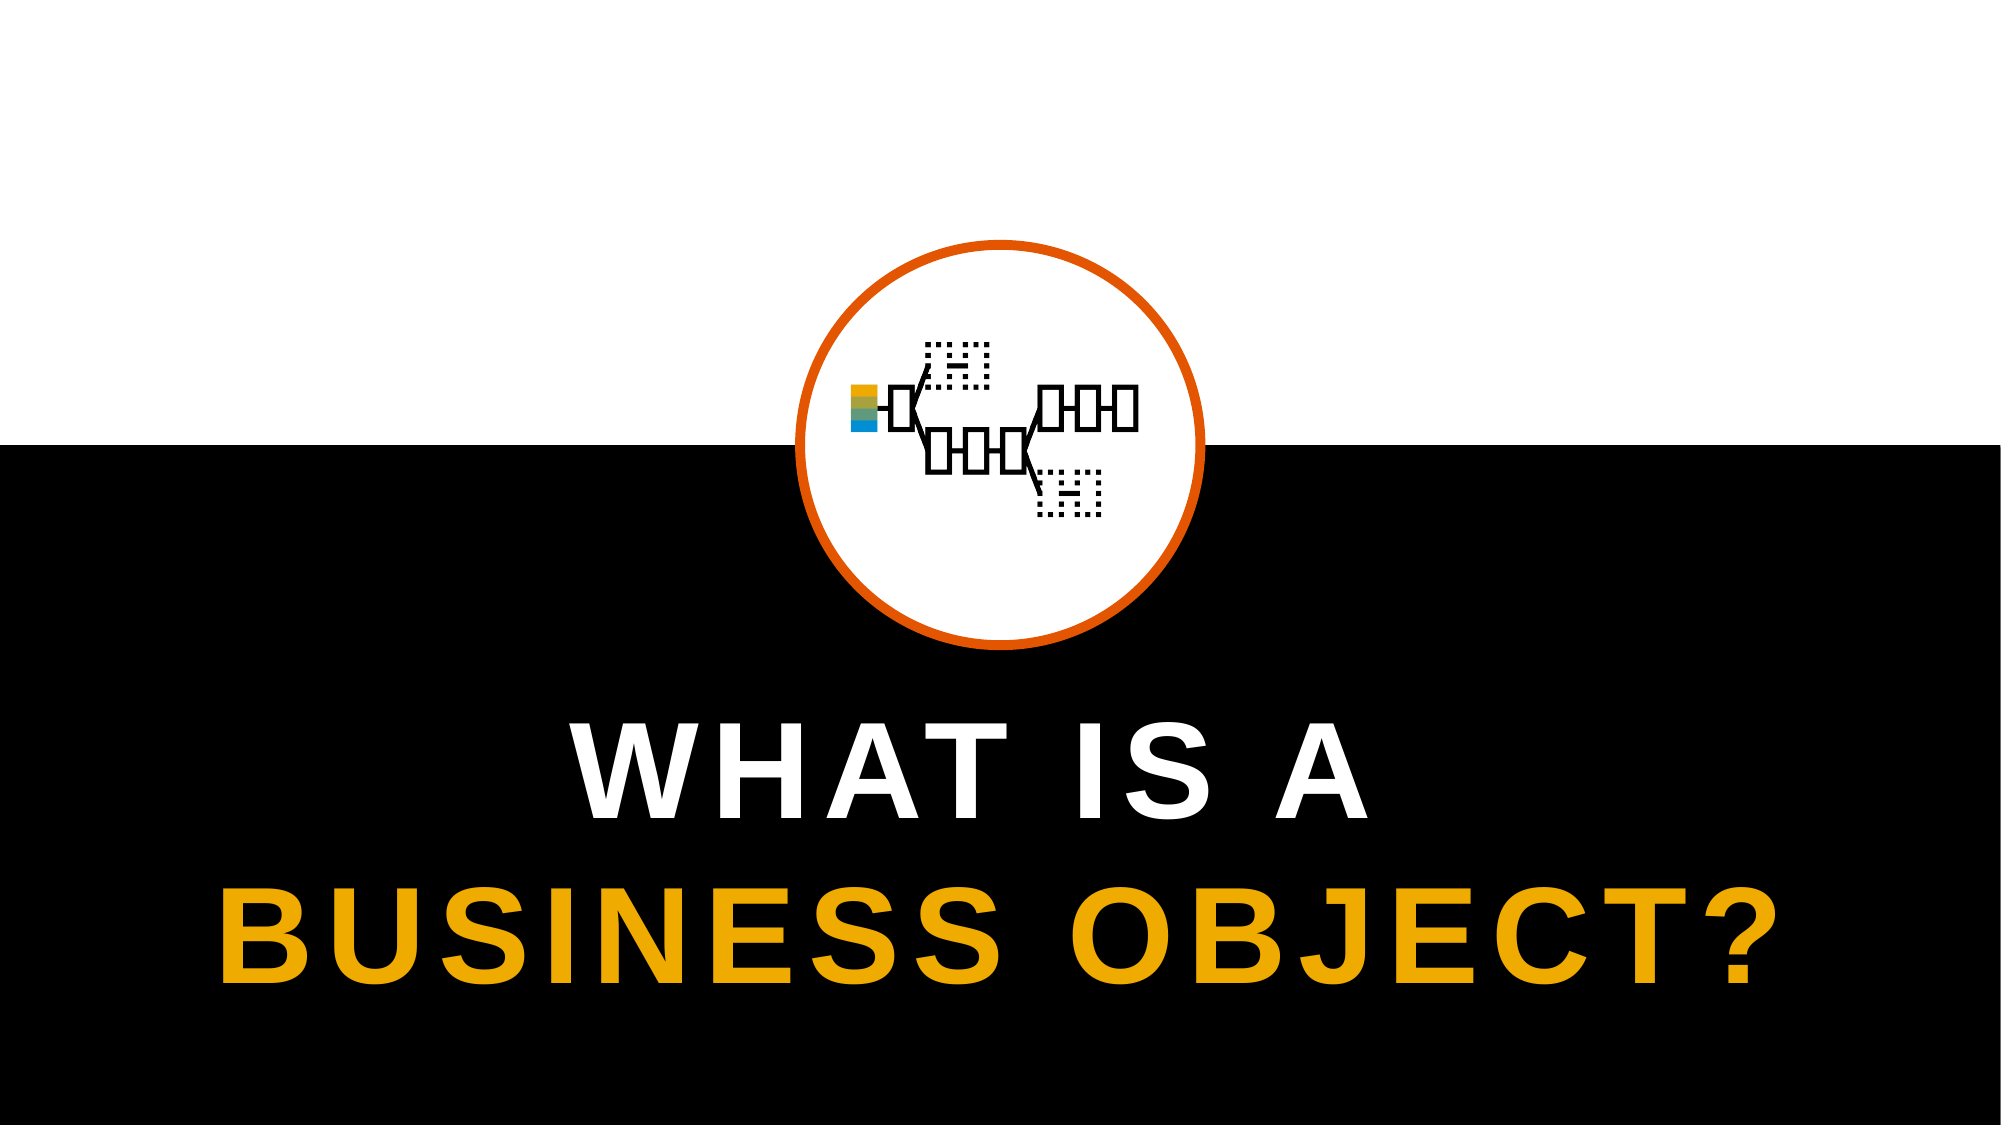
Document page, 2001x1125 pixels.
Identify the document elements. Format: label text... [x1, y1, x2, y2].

text_box [0, 447, 2001, 1125]
text_box WHAT IS A BUSINESS OBJECT? [214, 681, 1786, 1012]
text_box [800, 341, 829, 549]
text_box [885, 609, 1115, 646]
picture [835, 271, 1165, 601]
text_box [1169, 337, 1201, 553]
text_box [903, 244, 1098, 270]
